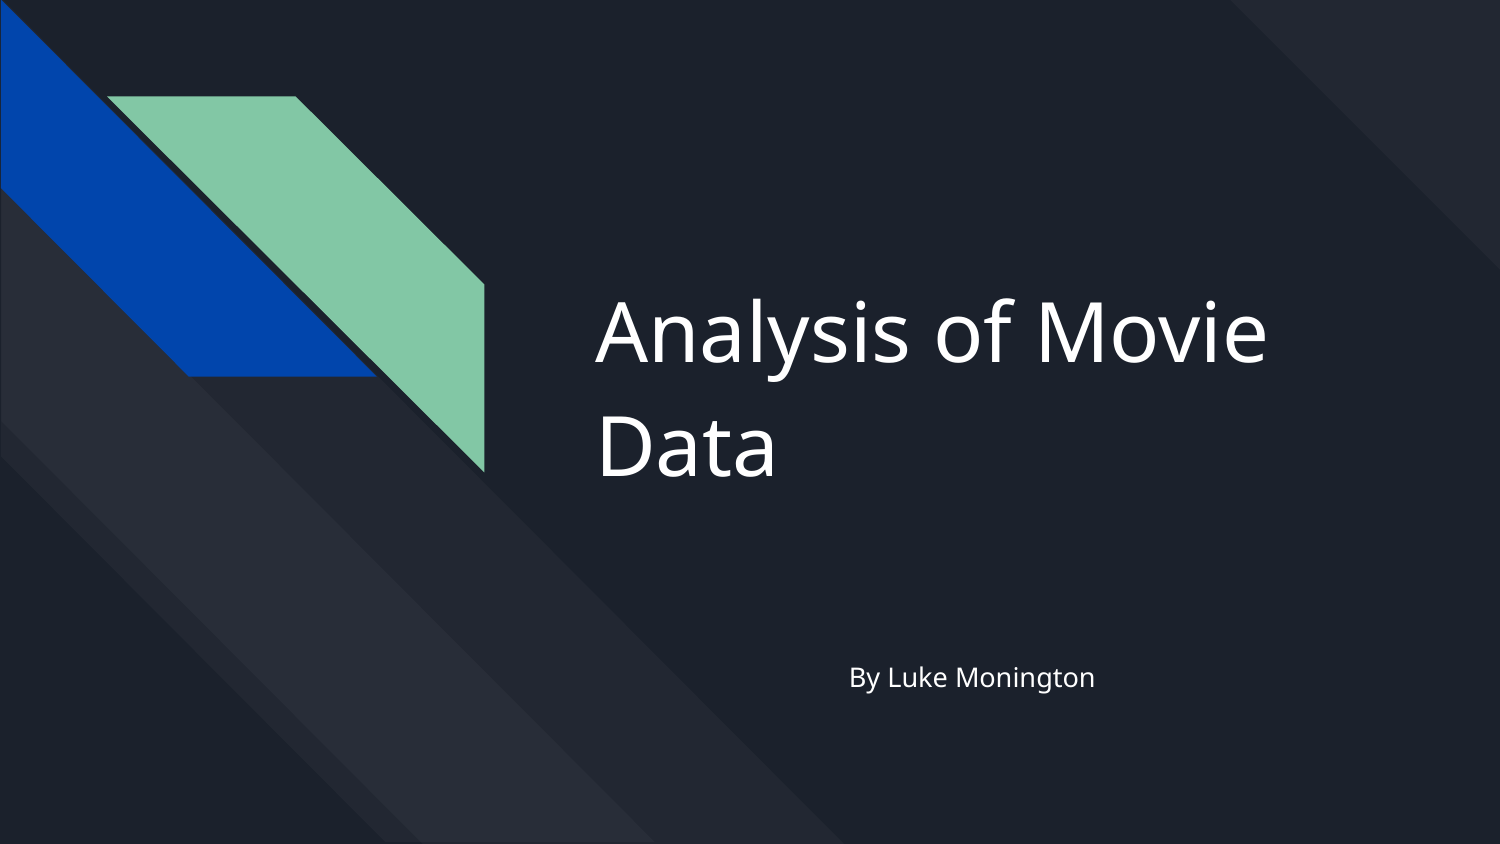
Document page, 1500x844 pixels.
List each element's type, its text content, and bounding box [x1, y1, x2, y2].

subtitle By Luke Monington [833, 643, 1404, 727]
title Analysis of Movie Data [580, 258, 1404, 518]
